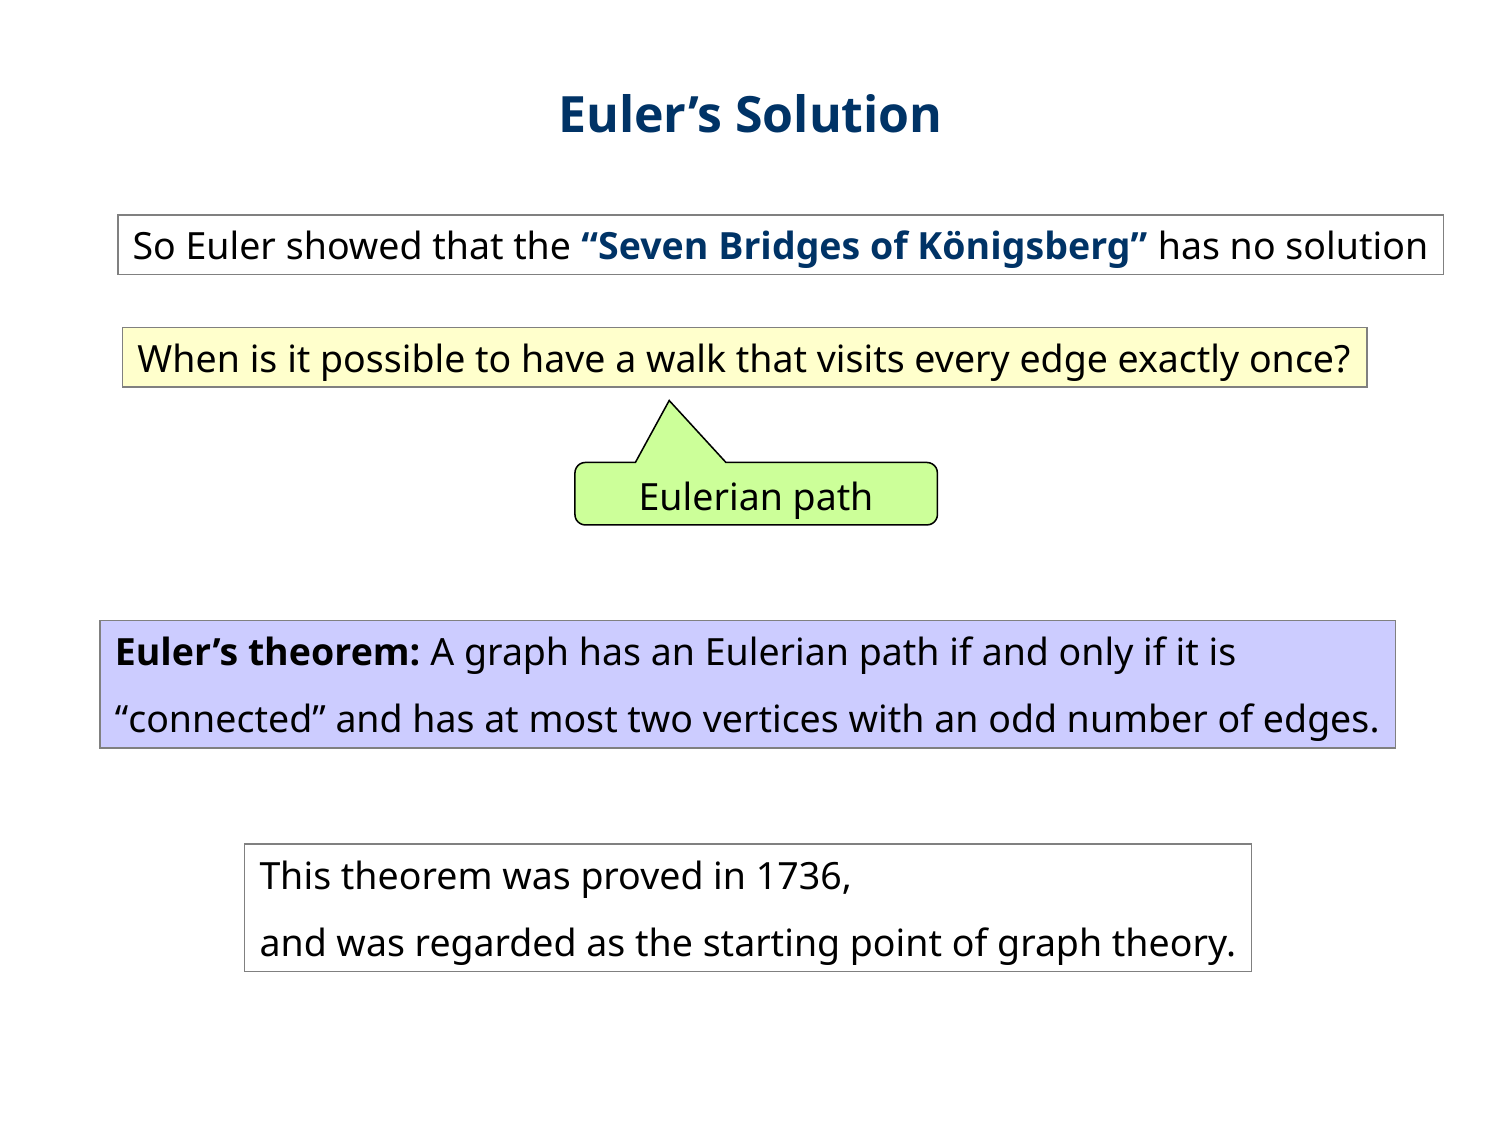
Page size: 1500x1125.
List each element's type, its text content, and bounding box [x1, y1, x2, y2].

text_box When is it possible to have a walk that visits every edge exactly once? [122, 327, 1367, 387]
text_box This theorem was proved in 1736, and was regarded as the starting point of graph theory. [244, 844, 1252, 972]
text_box Eulerian path [574, 400, 938, 525]
text_box Euler’s theorem: A graph has an Eulerian path if and only if it is “connected” and has at most two vertices with an odd number of edges. [100, 620, 1396, 748]
text_box Euler’s Solution [543, 74, 958, 150]
text_box So Euler showed that the “Seven Bridges of Königsberg” has no solution [117, 214, 1444, 275]
